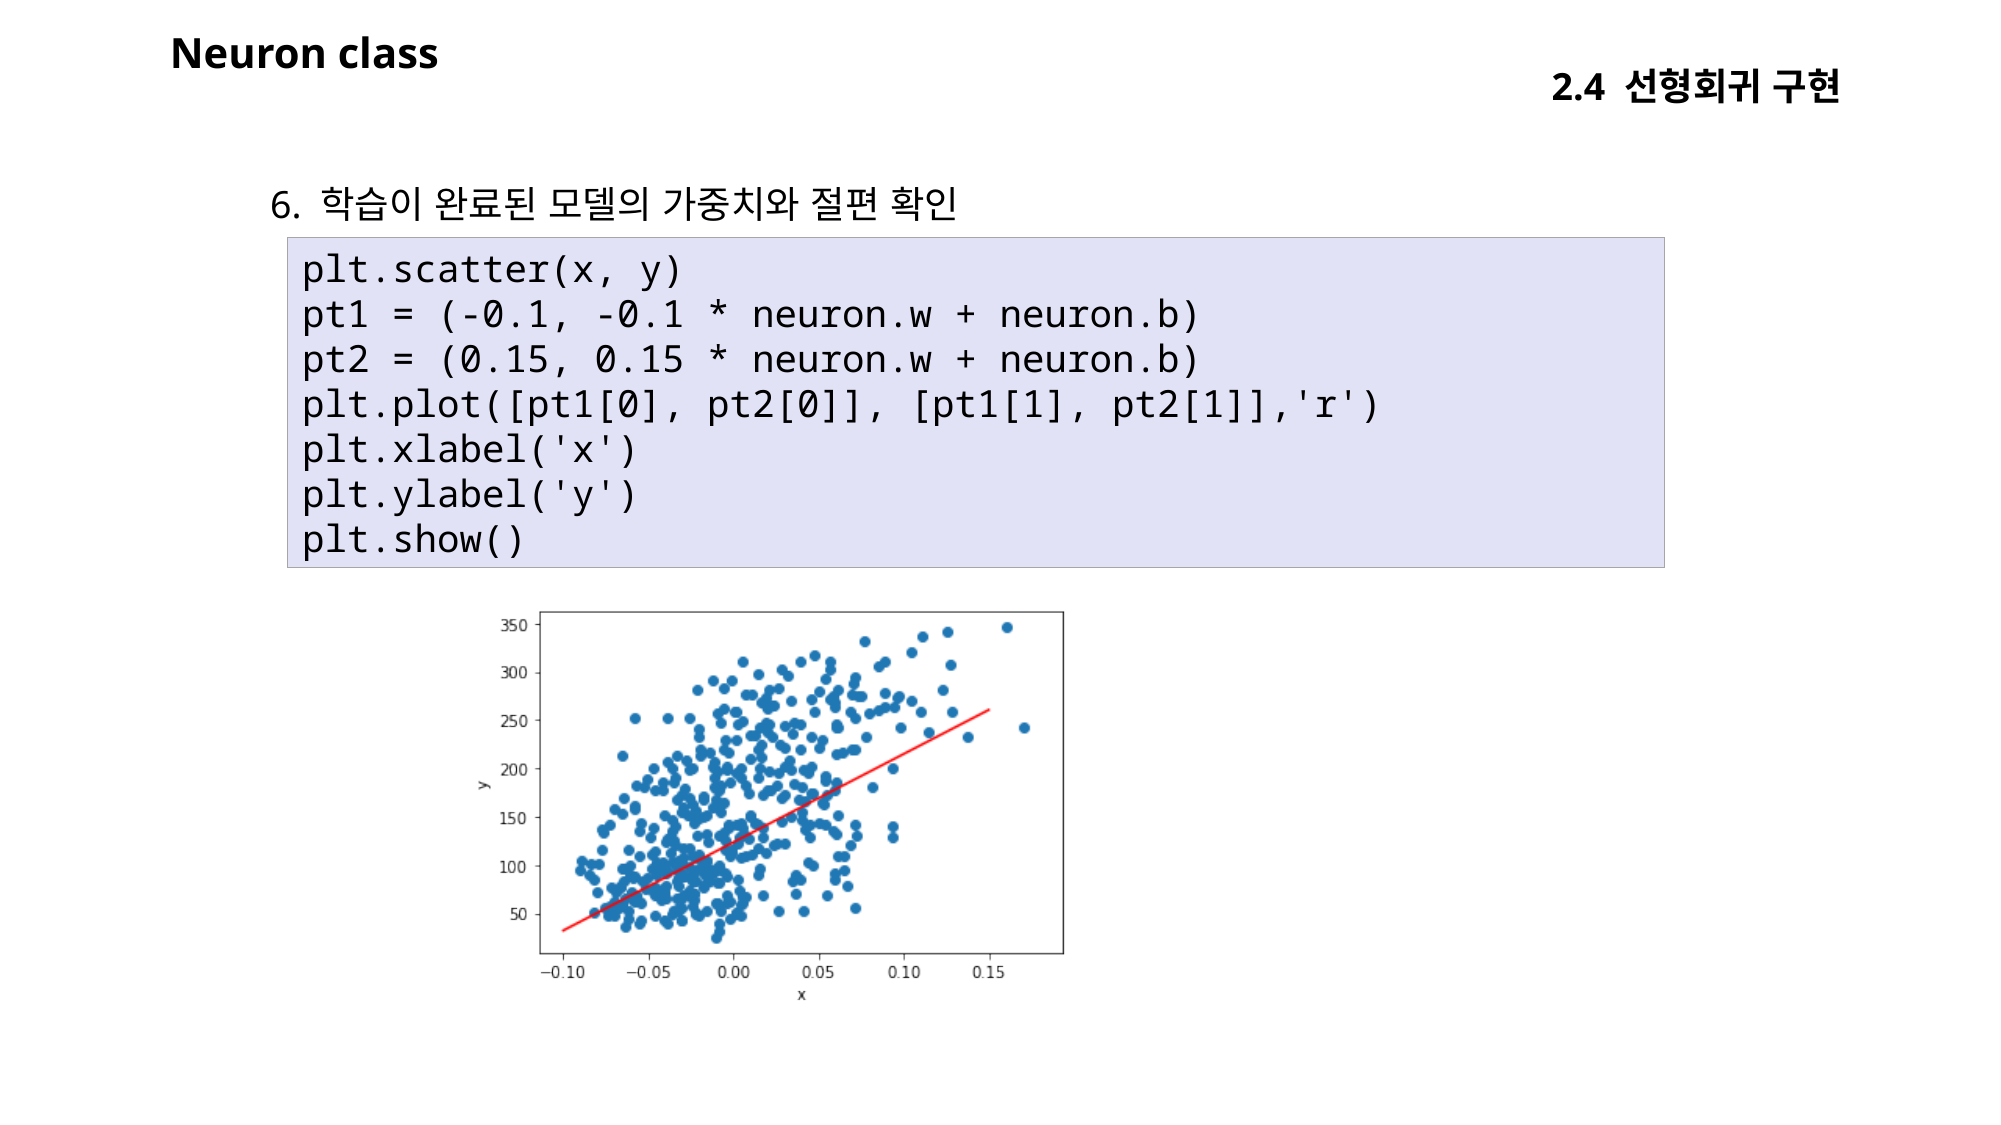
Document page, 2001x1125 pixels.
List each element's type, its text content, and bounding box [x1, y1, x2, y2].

picture [466, 602, 1074, 1013]
text_box 6. 학습이 완료된 모델의 가중치와 절편 확인 [255, 173, 975, 234]
text_box 2.4 선형회귀 구현 [1060, 44, 1857, 111]
text_box Neuron class [155, 13, 1127, 80]
text_box plt.scatter(x, y) pt1 = (-0.1, -0.1 * neuron.w + neuron.b) pt2 = (0.15, 0.15 * neuron.w + neuron.b) plt.plot([pt1[0], pt2[0]], [pt1[1], pt2[1]],'r') plt.xlabel('x') plt.ylabel('y') plt.show() [287, 237, 1665, 568]
